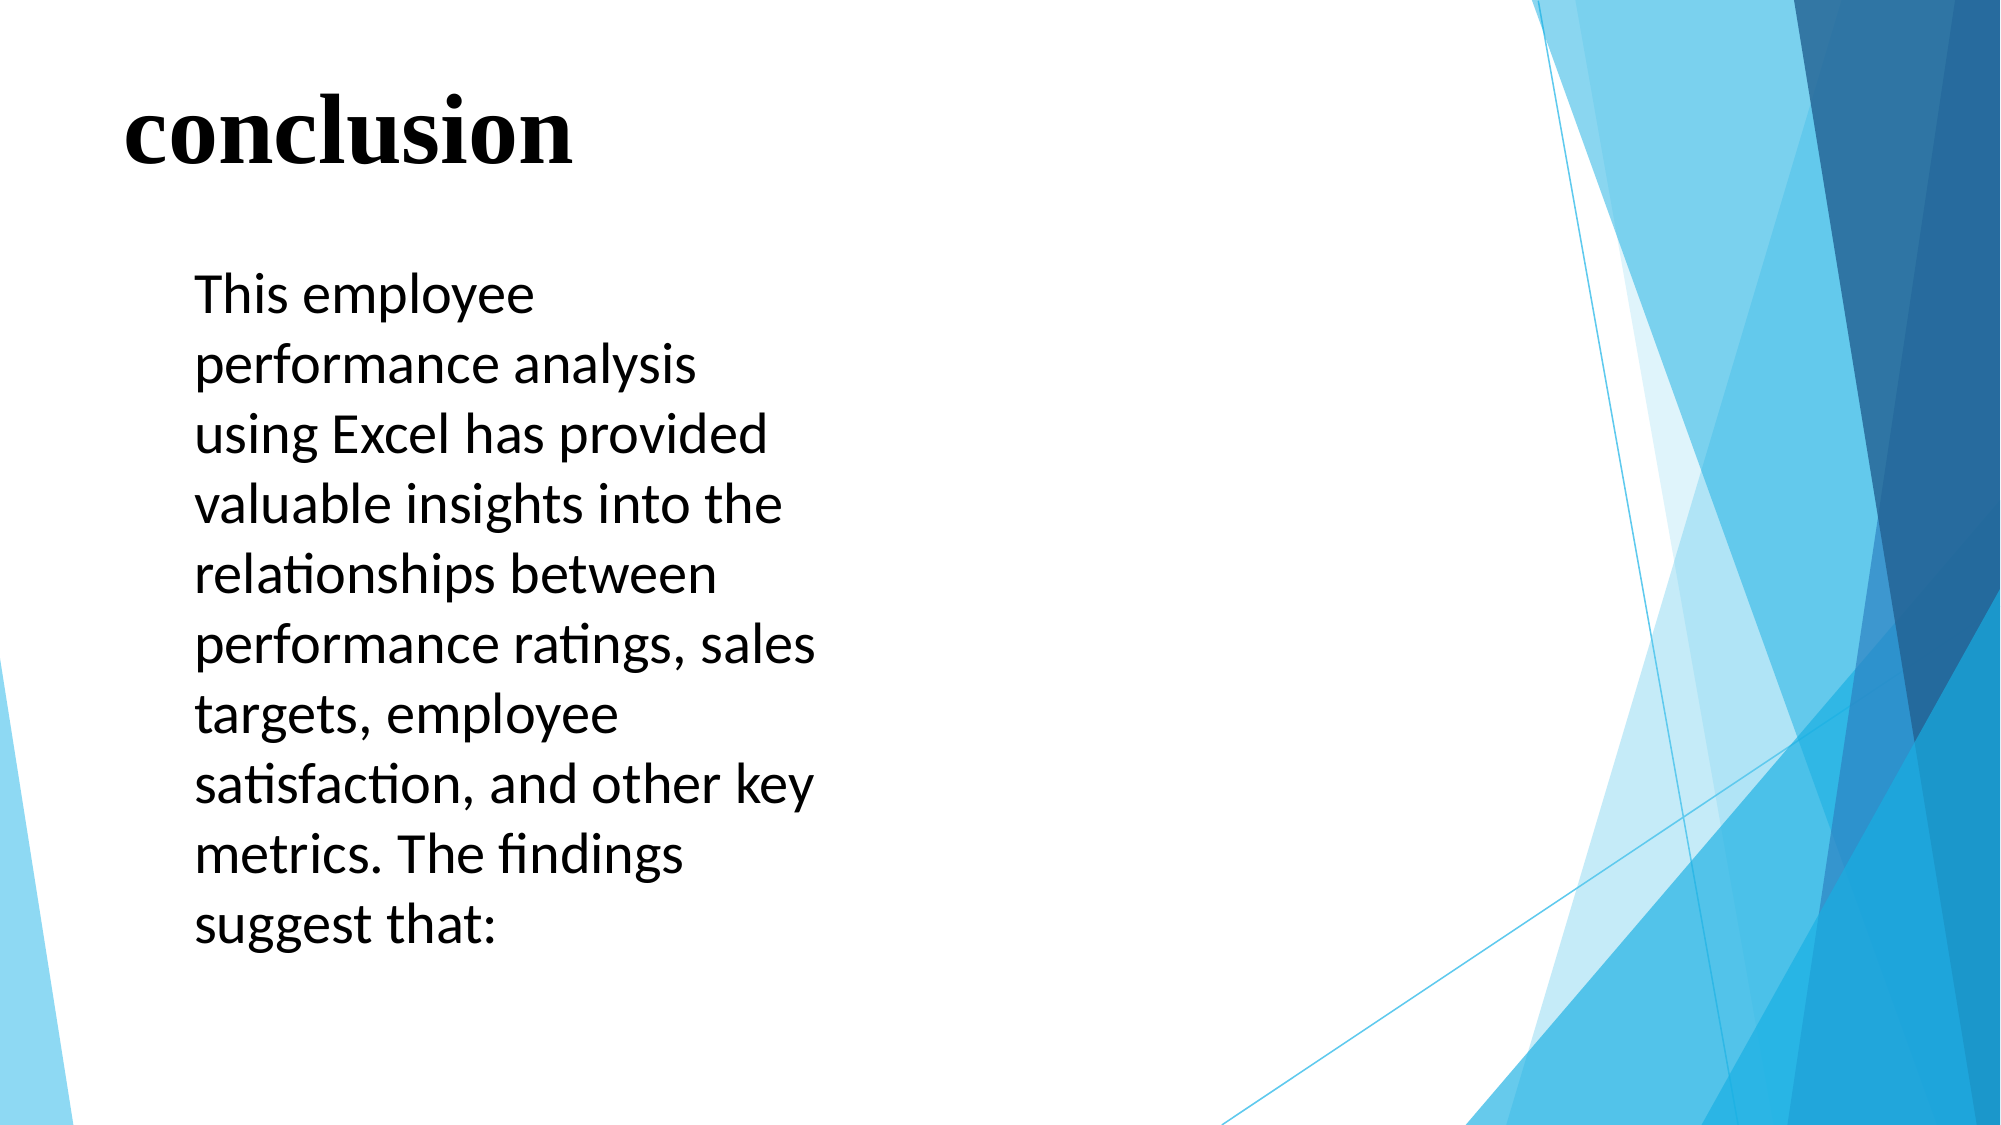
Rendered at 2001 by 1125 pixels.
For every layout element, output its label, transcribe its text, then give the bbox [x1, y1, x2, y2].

text_box This employee performance analysis using Excel has provided valuable insights into the relationships between performance ratings, sales targets, employee satisfaction, and other key metrics. The findings suggest that: [179, 247, 836, 963]
title conclusion [123, 63, 1877, 160]
